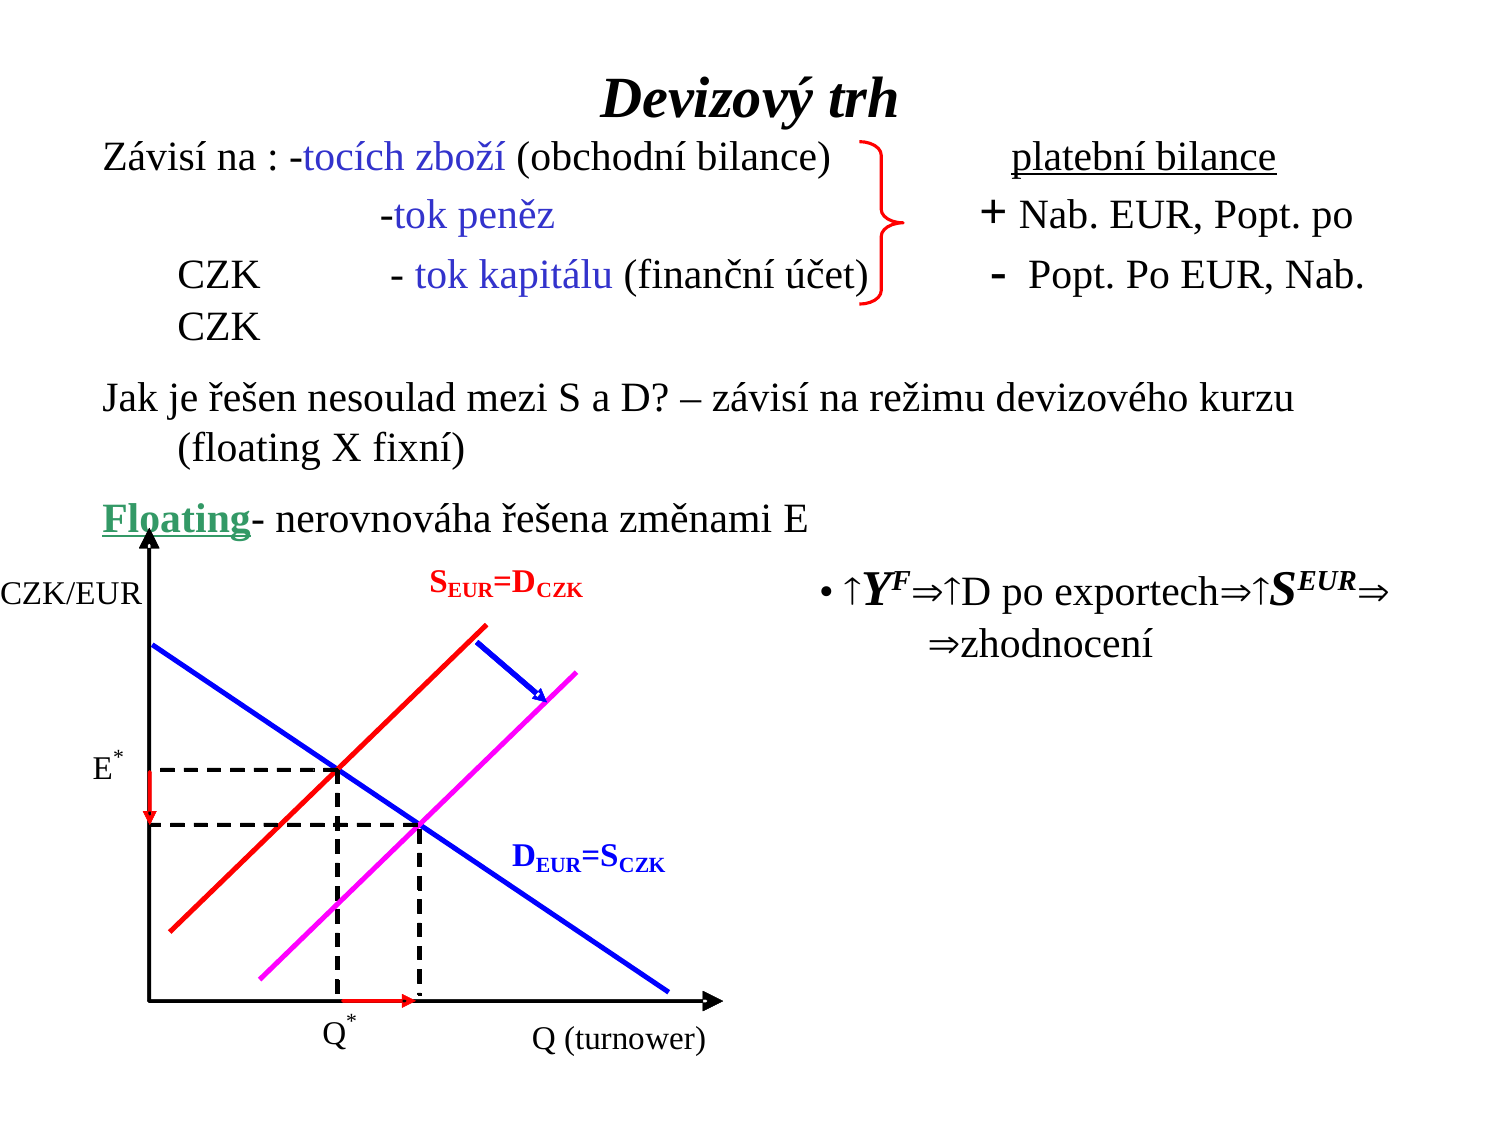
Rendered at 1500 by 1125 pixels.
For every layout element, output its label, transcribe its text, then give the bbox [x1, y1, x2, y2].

text_box Devizový trh [112, 0, 1388, 121]
text_box [859, 141, 904, 305]
text_box Závisí na : -tocích zboží (obchodní bilance) platební bilance -tok peněz + Nab. EUR, Popt. po CZK - tok kapitálu (finanční účet) - Popt. Po EUR, Nab. CZK Jak je řešen nesoulad mezi S a D? – závisí na režimu devizového kurzu (floating X fixní) Floating- nerovnováha řešena změnami E • YFD po exportechSEUR zhodnocení [87, 121, 1457, 530]
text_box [0, 524, 734, 1071]
text_box Závisí na : -tocích zboží (obchodní bilance) platební bilance -tok peněz + Nab. EUR, Popt. po CZK - tok kapitálu (finanční účet) - Popt. Po EUR, Nab. CZK Jak je řešen nesoulad mezi S a D? – závisí na režimu devizového kurzu (floating X fixní) Floating- nerovnováha řešena změnami E • YFD po exportechSEUR zhodnocení [737, 531, 1457, 736]
